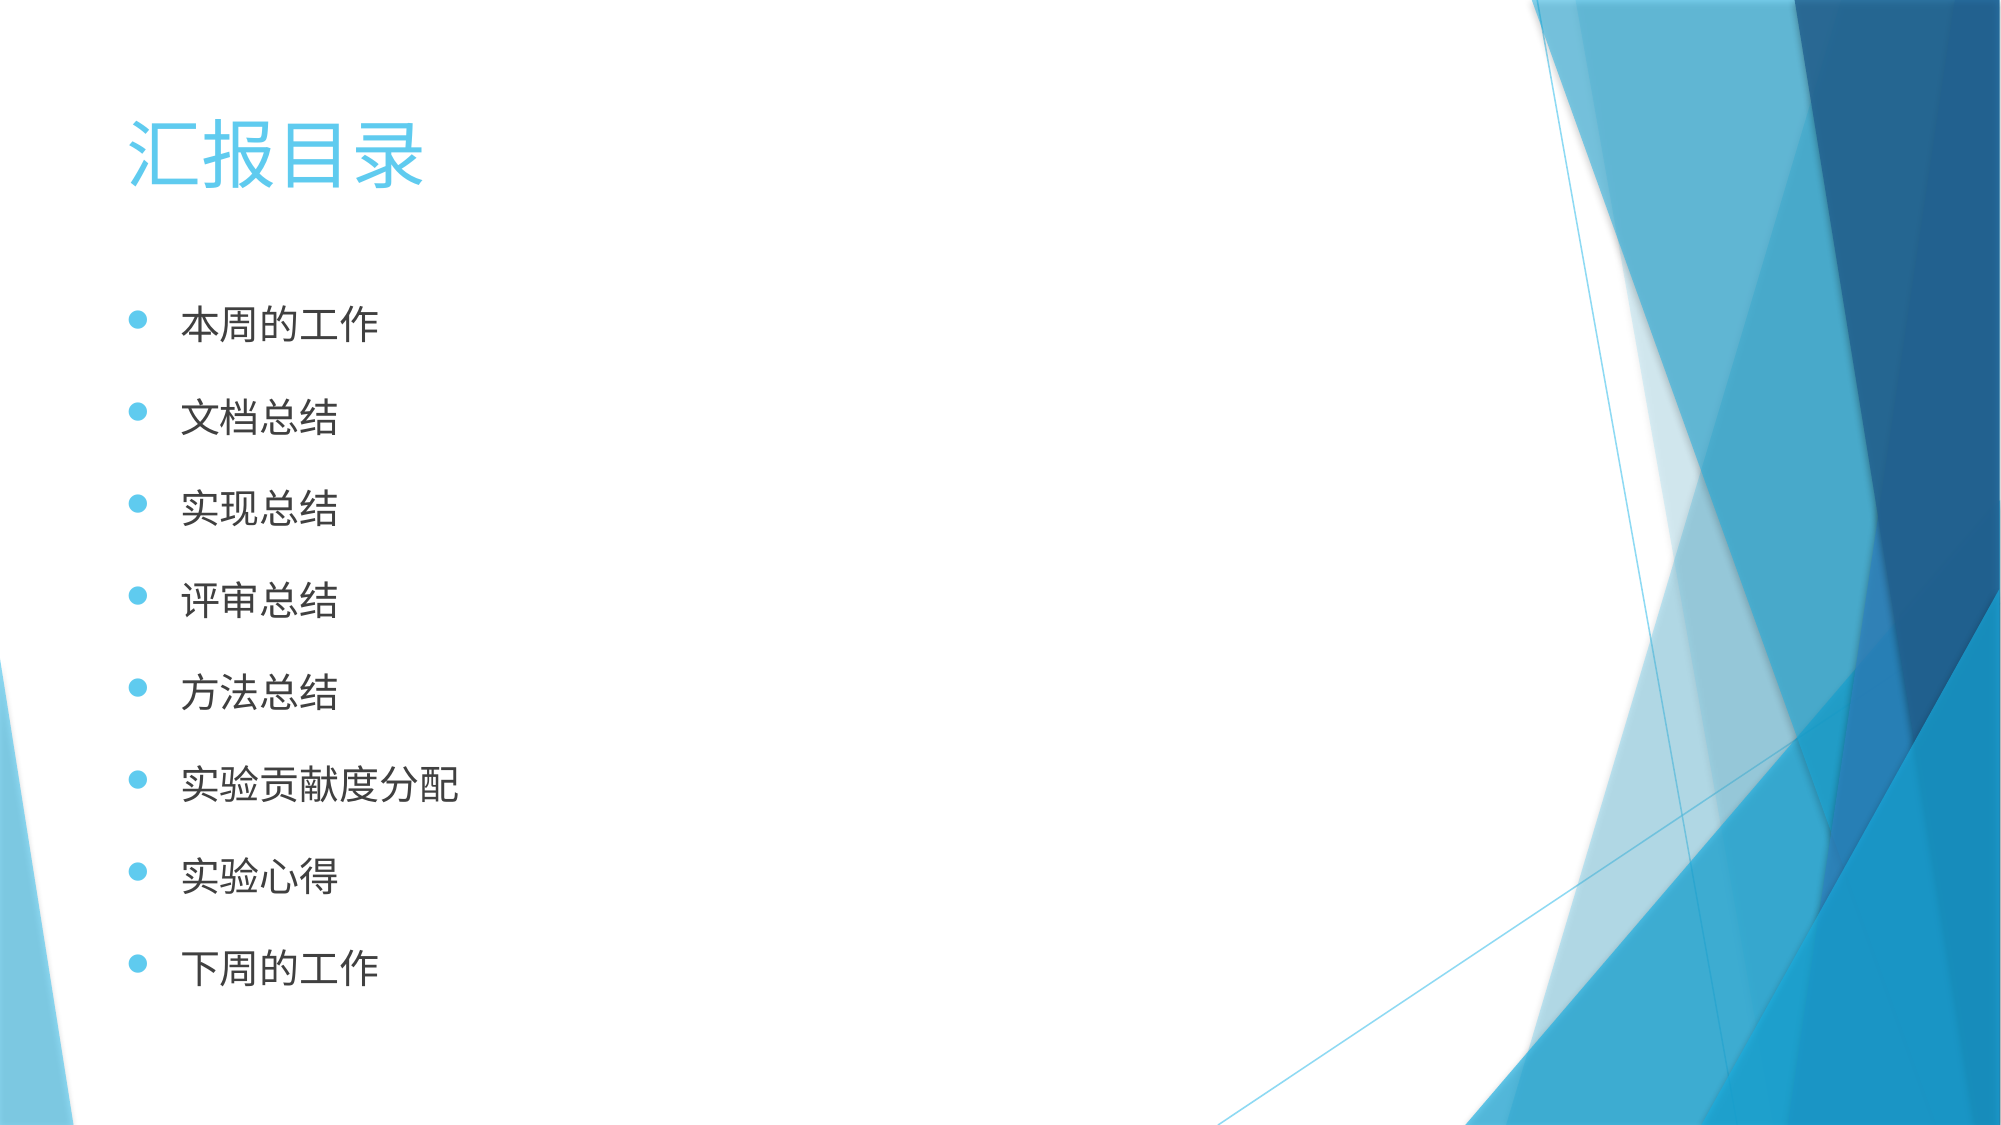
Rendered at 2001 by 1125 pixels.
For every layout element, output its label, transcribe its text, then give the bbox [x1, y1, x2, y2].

list 本周的工作 文档总结 实现总结 评审总结 方法总结 实验贡献度分配 实验心得 下周的工作 [111, 268, 1522, 1003]
title 汇报目录 [111, 99, 1522, 268]
